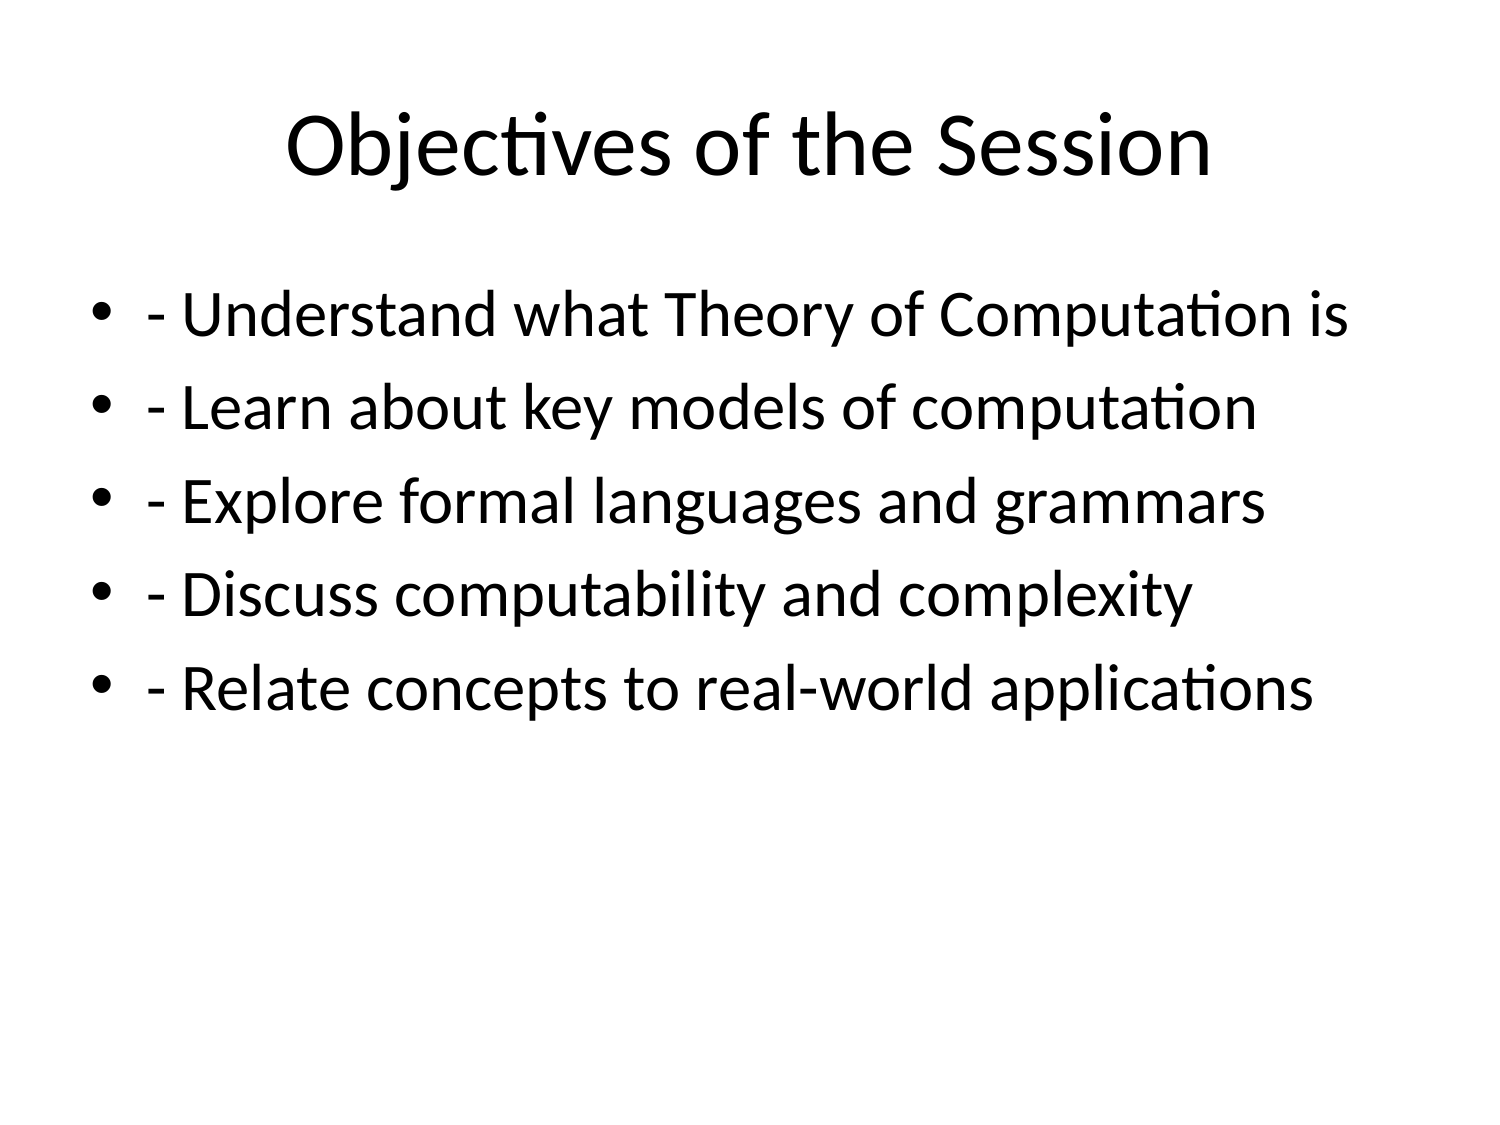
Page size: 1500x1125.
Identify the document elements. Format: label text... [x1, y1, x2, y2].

title Objectives of the Session [75, 45, 1425, 233]
list - Understand what Theory of Computation is - Learn about key models of computation - Explore formal languages and grammars - Discuss computability and complexity - Relate concepts to real-world applications [75, 262, 1425, 1005]
